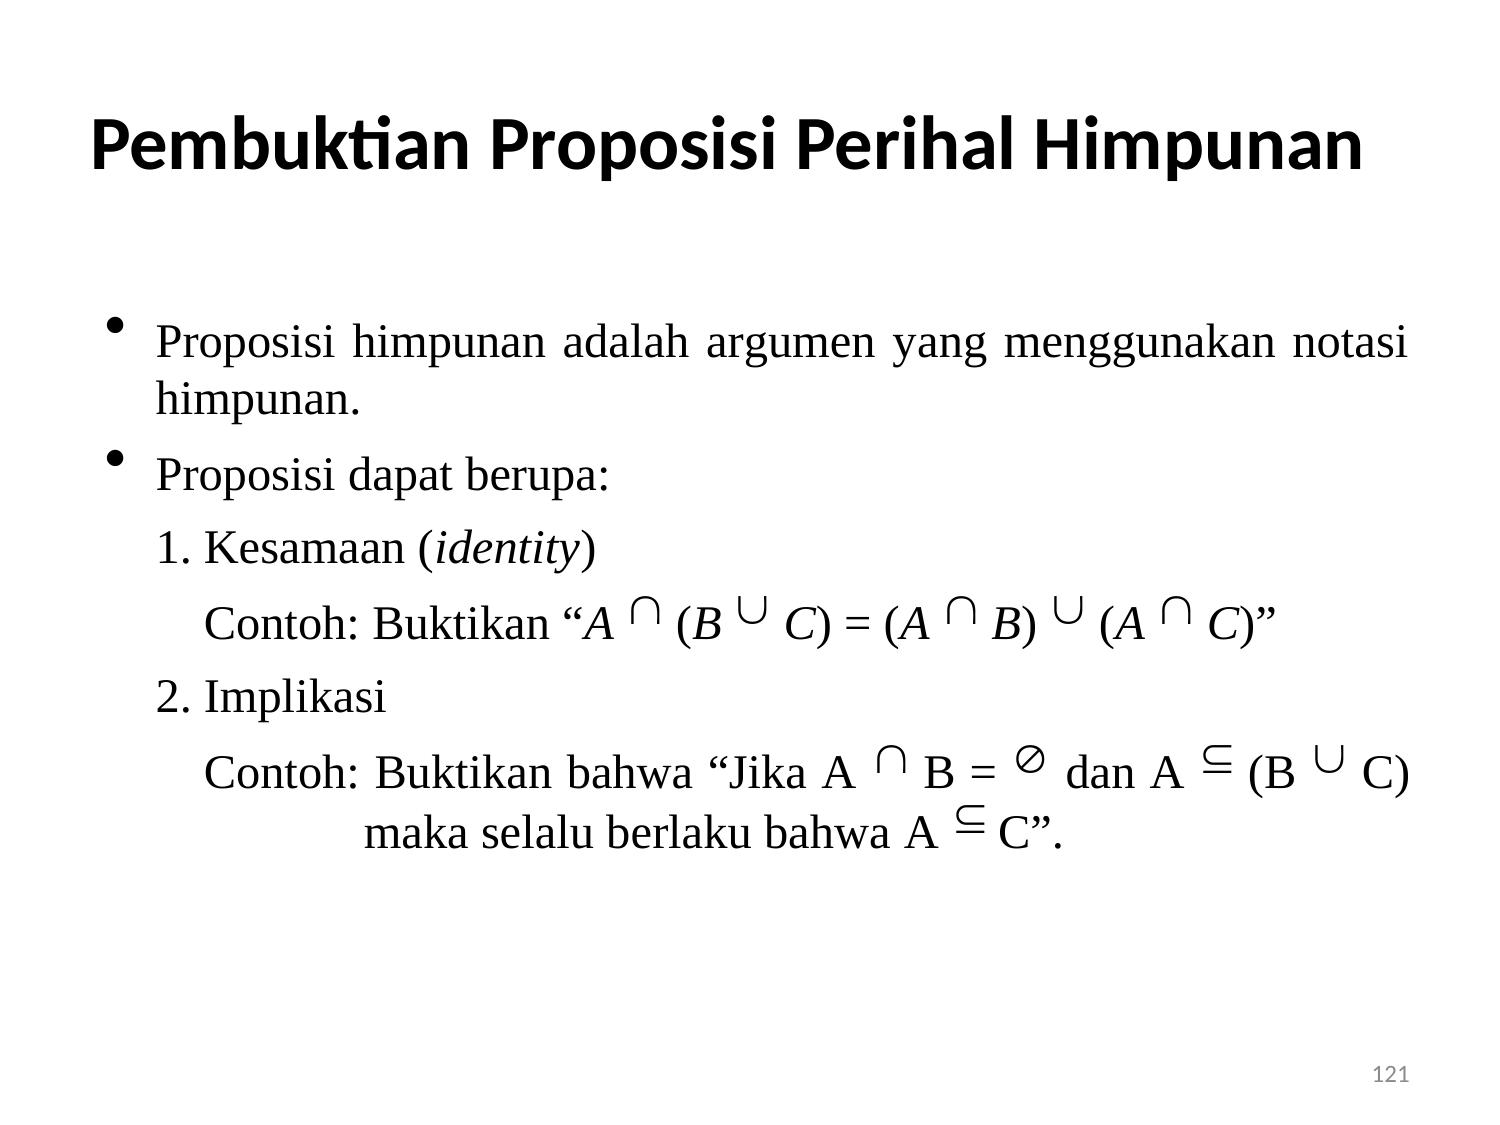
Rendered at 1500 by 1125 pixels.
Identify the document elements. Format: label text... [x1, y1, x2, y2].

slide_number 121 [1074, 1042, 1425, 1103]
title Pembuktian Proposisi Perihal Himpunan [75, 45, 1425, 233]
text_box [58, 292, 1411, 959]
